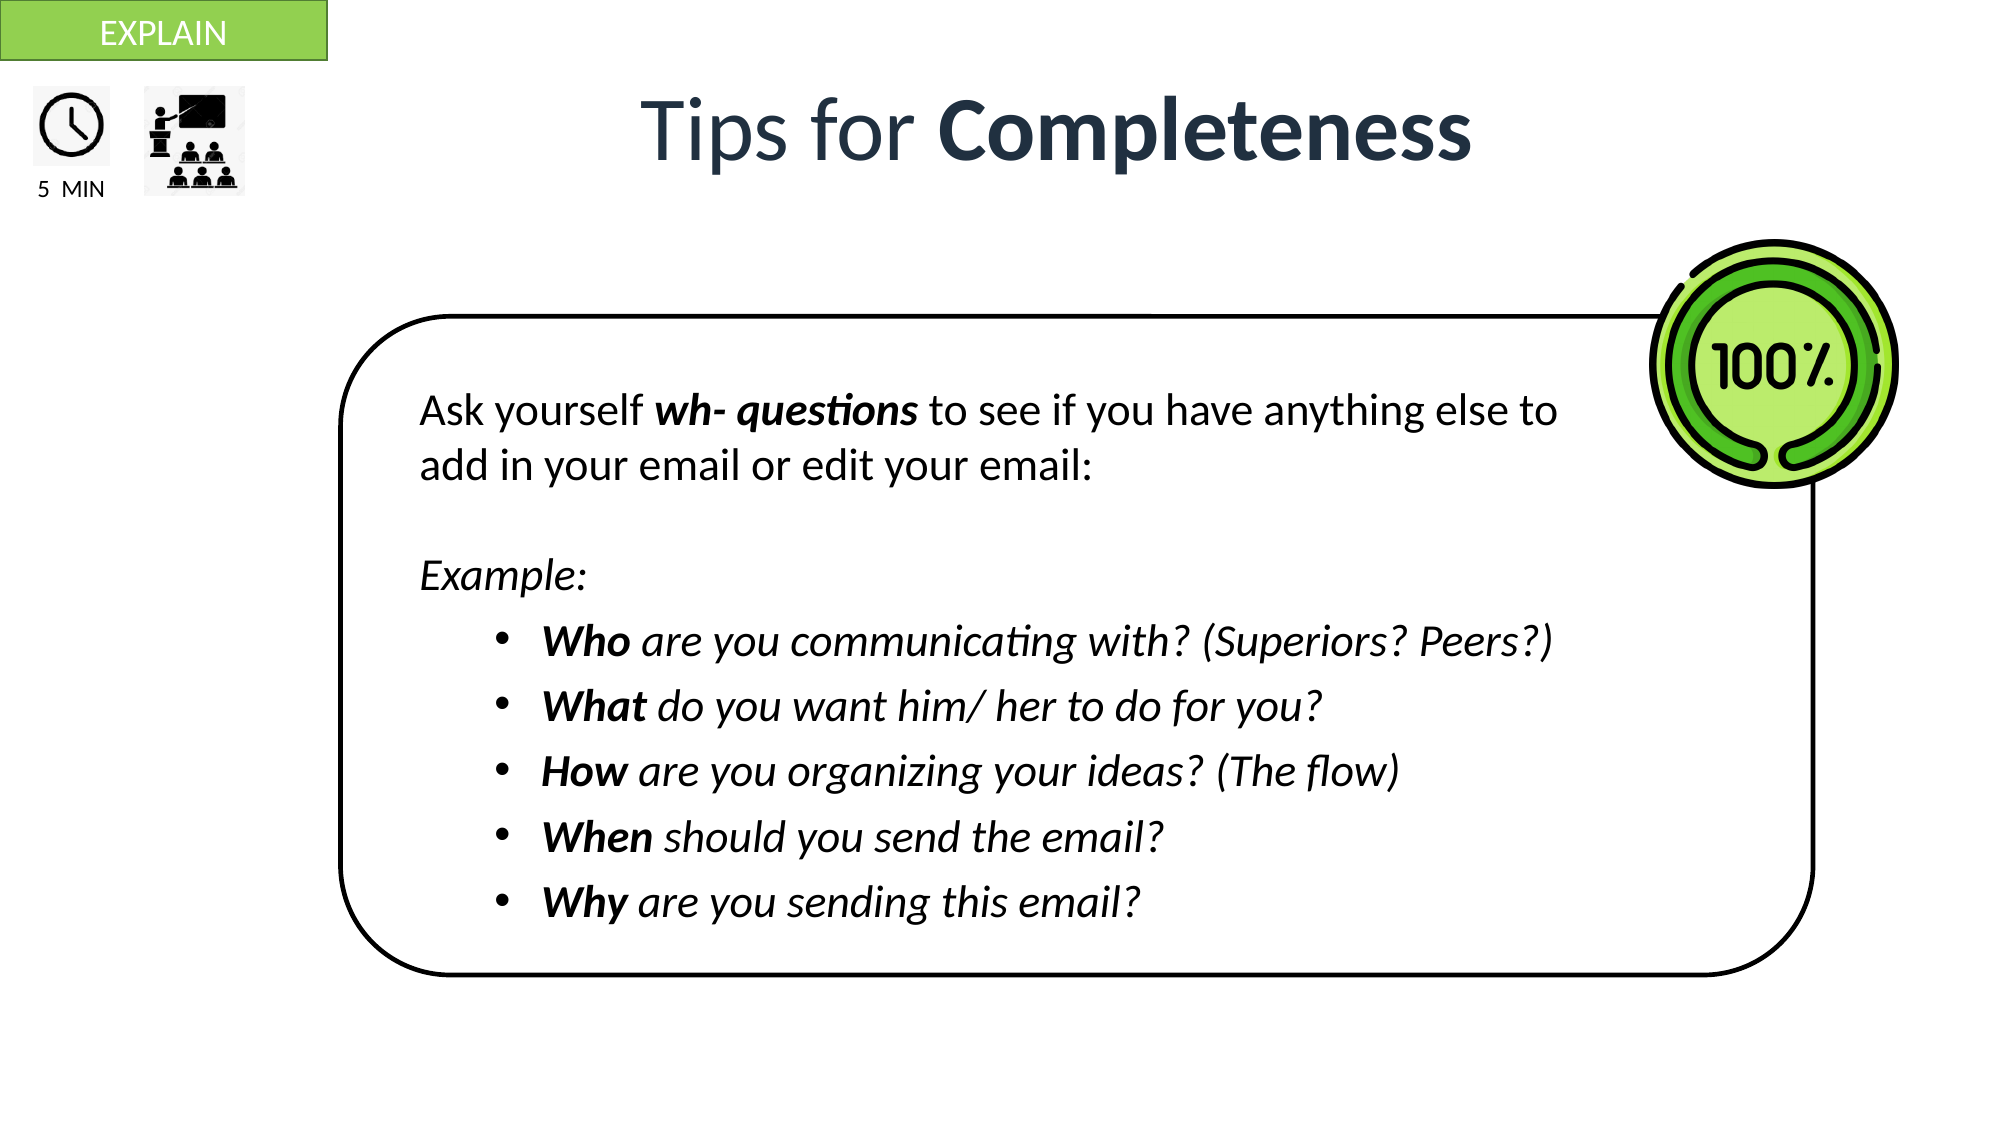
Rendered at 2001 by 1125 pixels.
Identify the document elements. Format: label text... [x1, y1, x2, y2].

picture [1648, 239, 1899, 490]
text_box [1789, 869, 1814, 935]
text_box Tips for Completeness [194, 22, 1920, 240]
text_box [340, 316, 1814, 976]
picture [144, 86, 245, 196]
text_box EXPLAIN [0, 0, 328, 60]
text_box 5 MIN [15, 164, 128, 210]
picture [32, 86, 110, 167]
